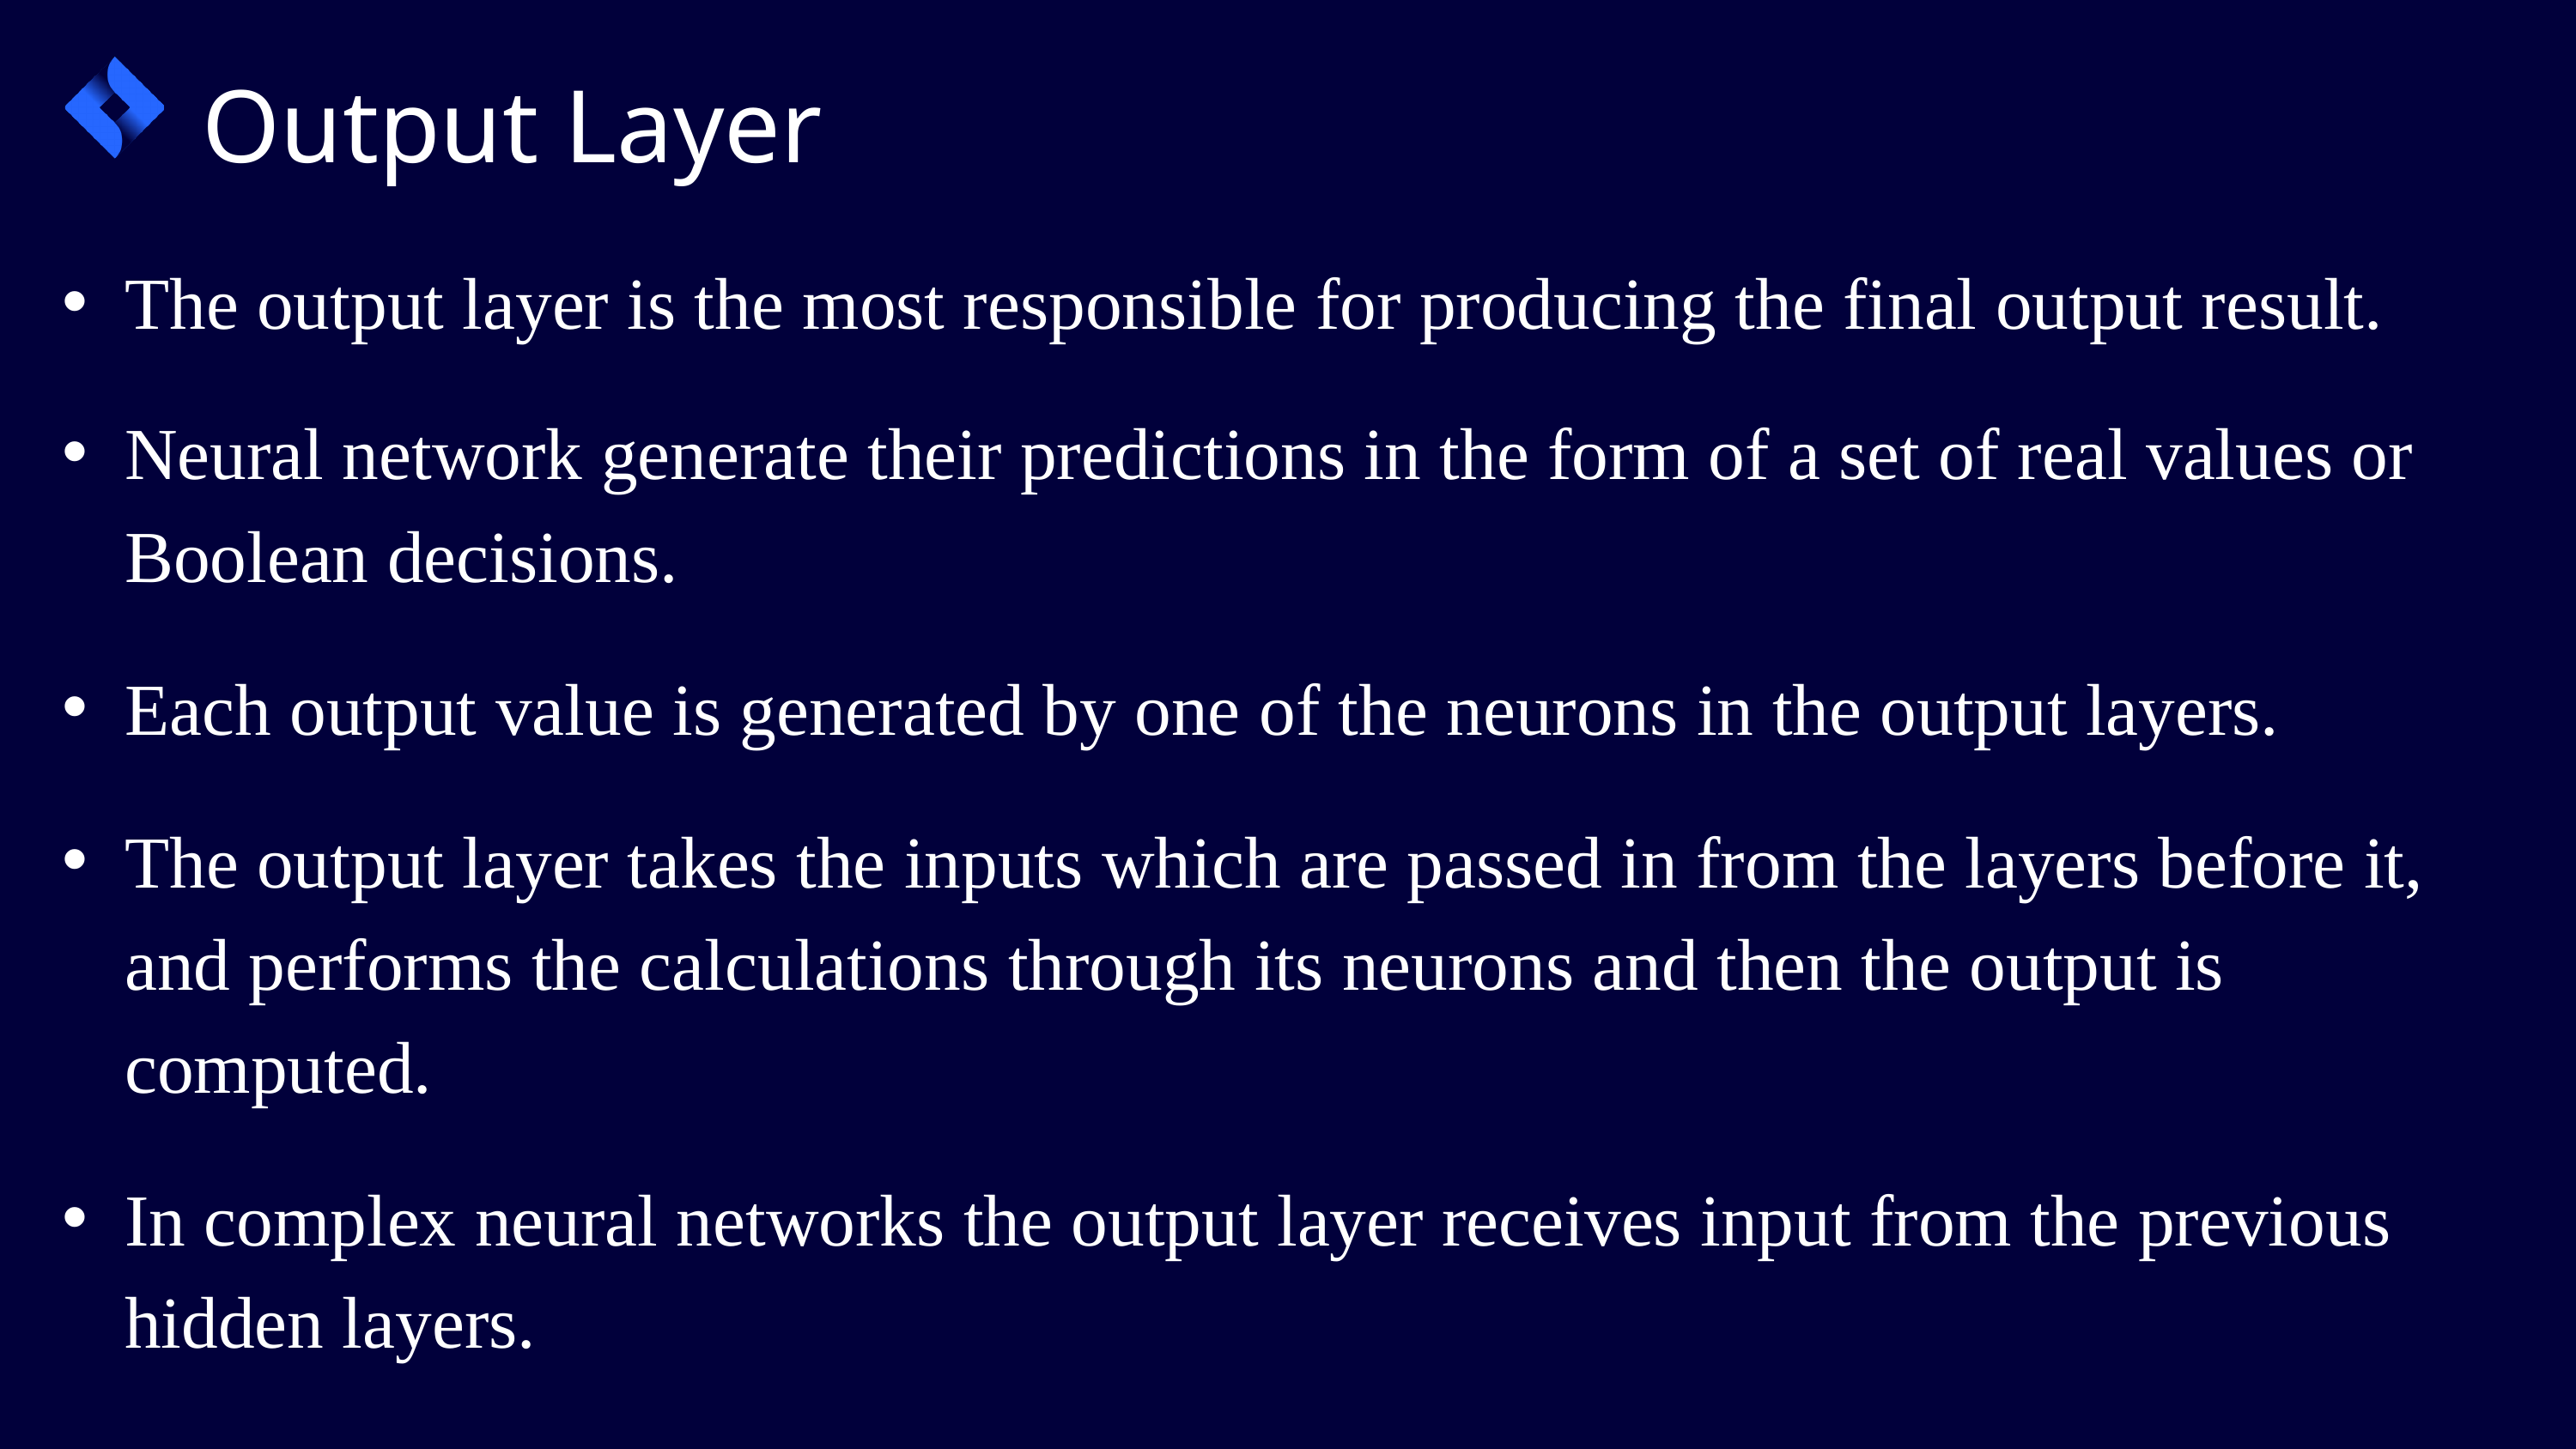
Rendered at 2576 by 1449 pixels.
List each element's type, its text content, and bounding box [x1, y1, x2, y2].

text_box The output layer is the most responsible for producing the final output result. Neural network generate their predictions in the form of a set of real values or Boolean decisions. Each output value is generated by one of the neurons in the output layers. The output layer takes the inputs which are passed in from the layers before it, and performs the calculations through its neurons and then the output is computed. In complex neural networks the output layer receives input from the previous hidden layers. [0, 241, 2518, 1449]
text_box [64, 56, 165, 160]
text_box Output Layer [139, 42, 885, 184]
